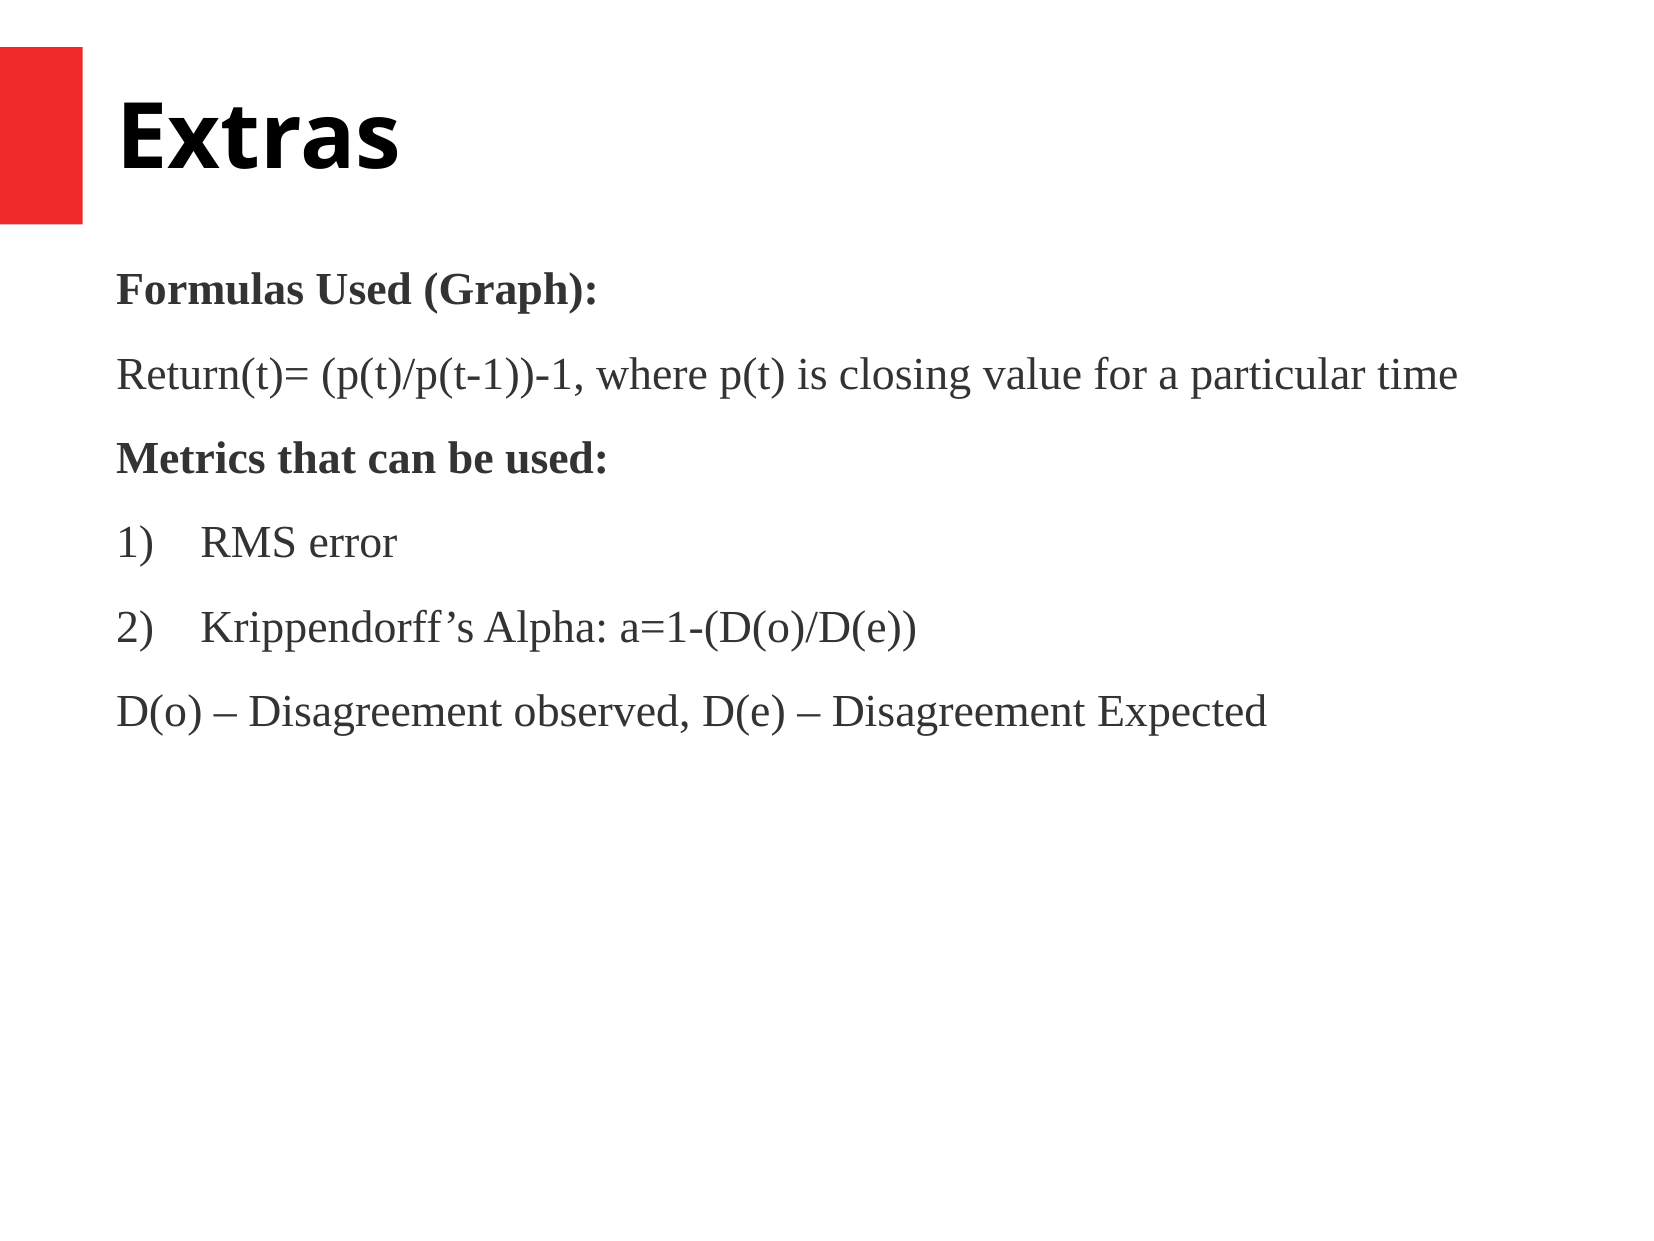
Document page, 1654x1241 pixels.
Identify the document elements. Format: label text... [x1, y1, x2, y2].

text_box Extras [101, 69, 420, 195]
list Formulas Used (Graph): Return(t)= (p(t)/p(t-1))-1, where p(t) is closing value for a particular time Metrics that can be used: RMS error Krippendorff’s Alpha: a=1-(D(o)/D(e)) D(o) – Disagreement observed, D(e) – Disagreement Expected [116, 258, 1536, 980]
